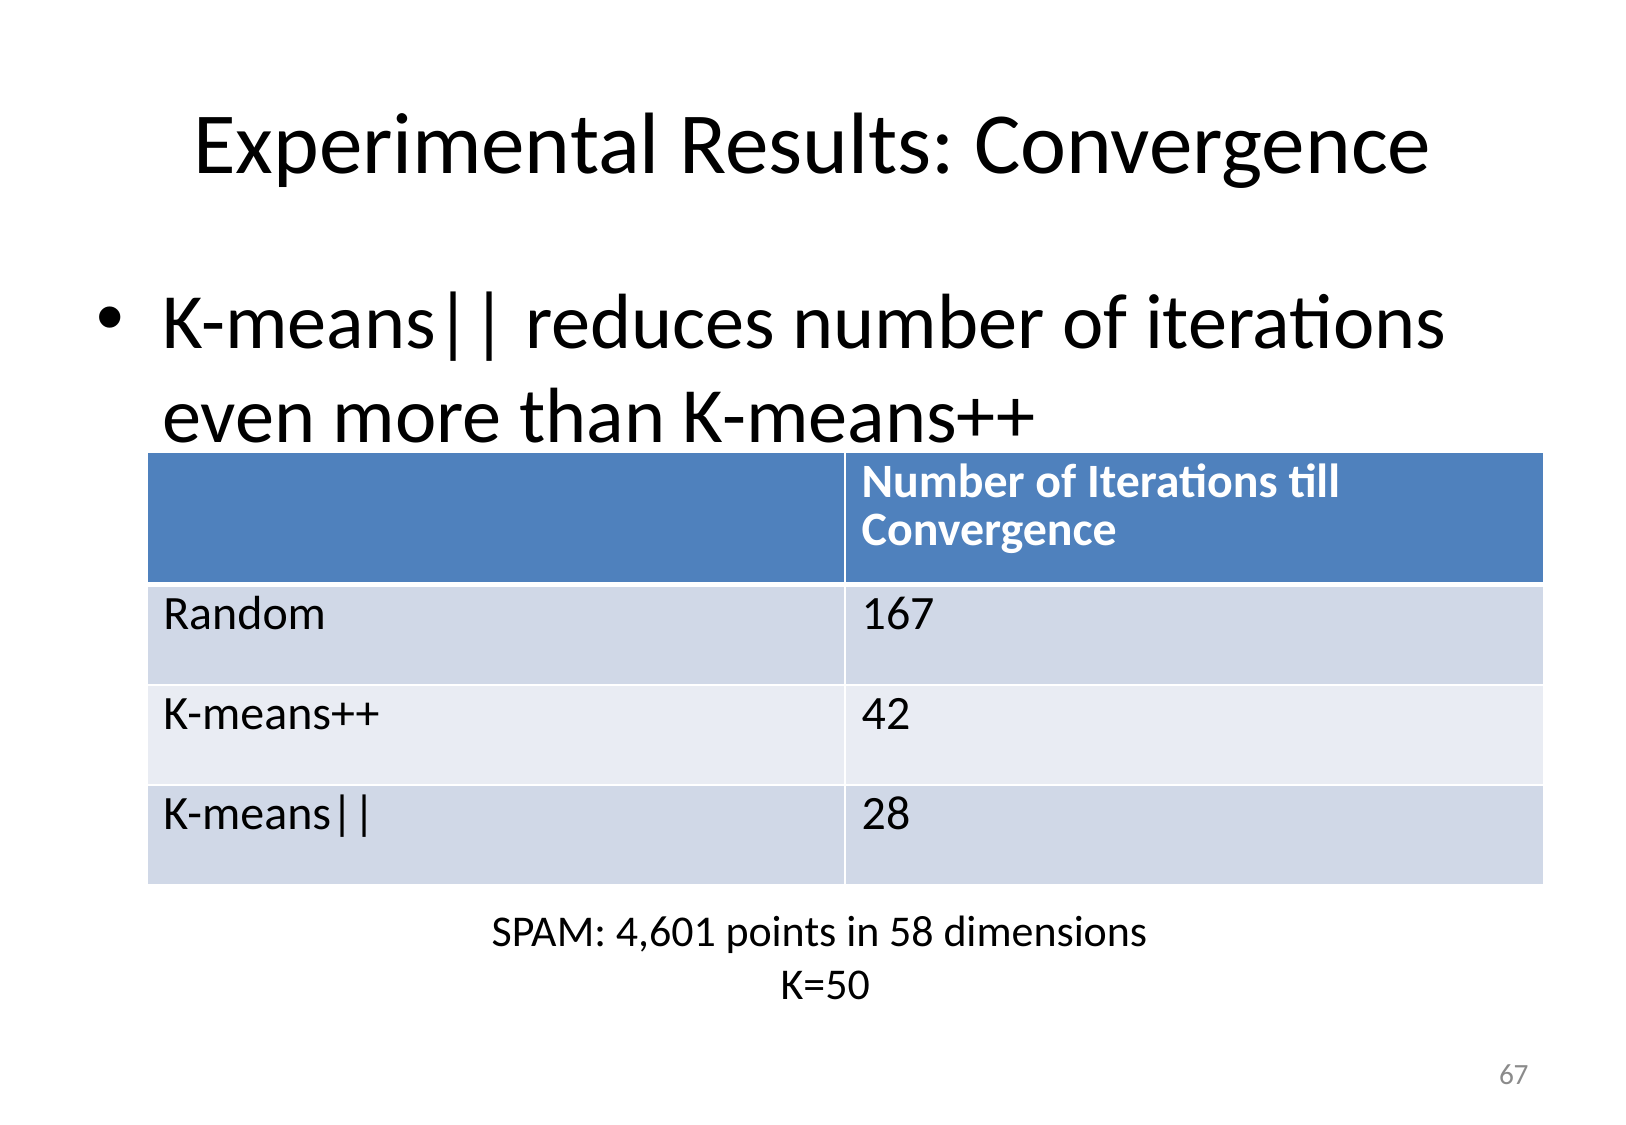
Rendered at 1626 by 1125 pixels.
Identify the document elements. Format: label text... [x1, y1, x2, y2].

table_header [148, 453, 844, 582]
table_cell 167 [846, 587, 1543, 684]
table_header Number of Iterations till Convergence [846, 453, 1543, 582]
table_cell 42 [846, 686, 1543, 784]
text_box SPAM: 4,601 points in 58 dimensions K=50 [287, 895, 1363, 1016]
table_cell 28 [846, 786, 1543, 884]
list K-means|| reduces number of iterations even more than K-means++ [81, 262, 1544, 1005]
slide_number 67 [1164, 1042, 1544, 1103]
table_cell K-means++ [148, 686, 844, 784]
table_cell Random [148, 587, 844, 684]
title Experimental Results: Convergence [81, 45, 1544, 233]
table_cell K-means|| [148, 786, 844, 884]
